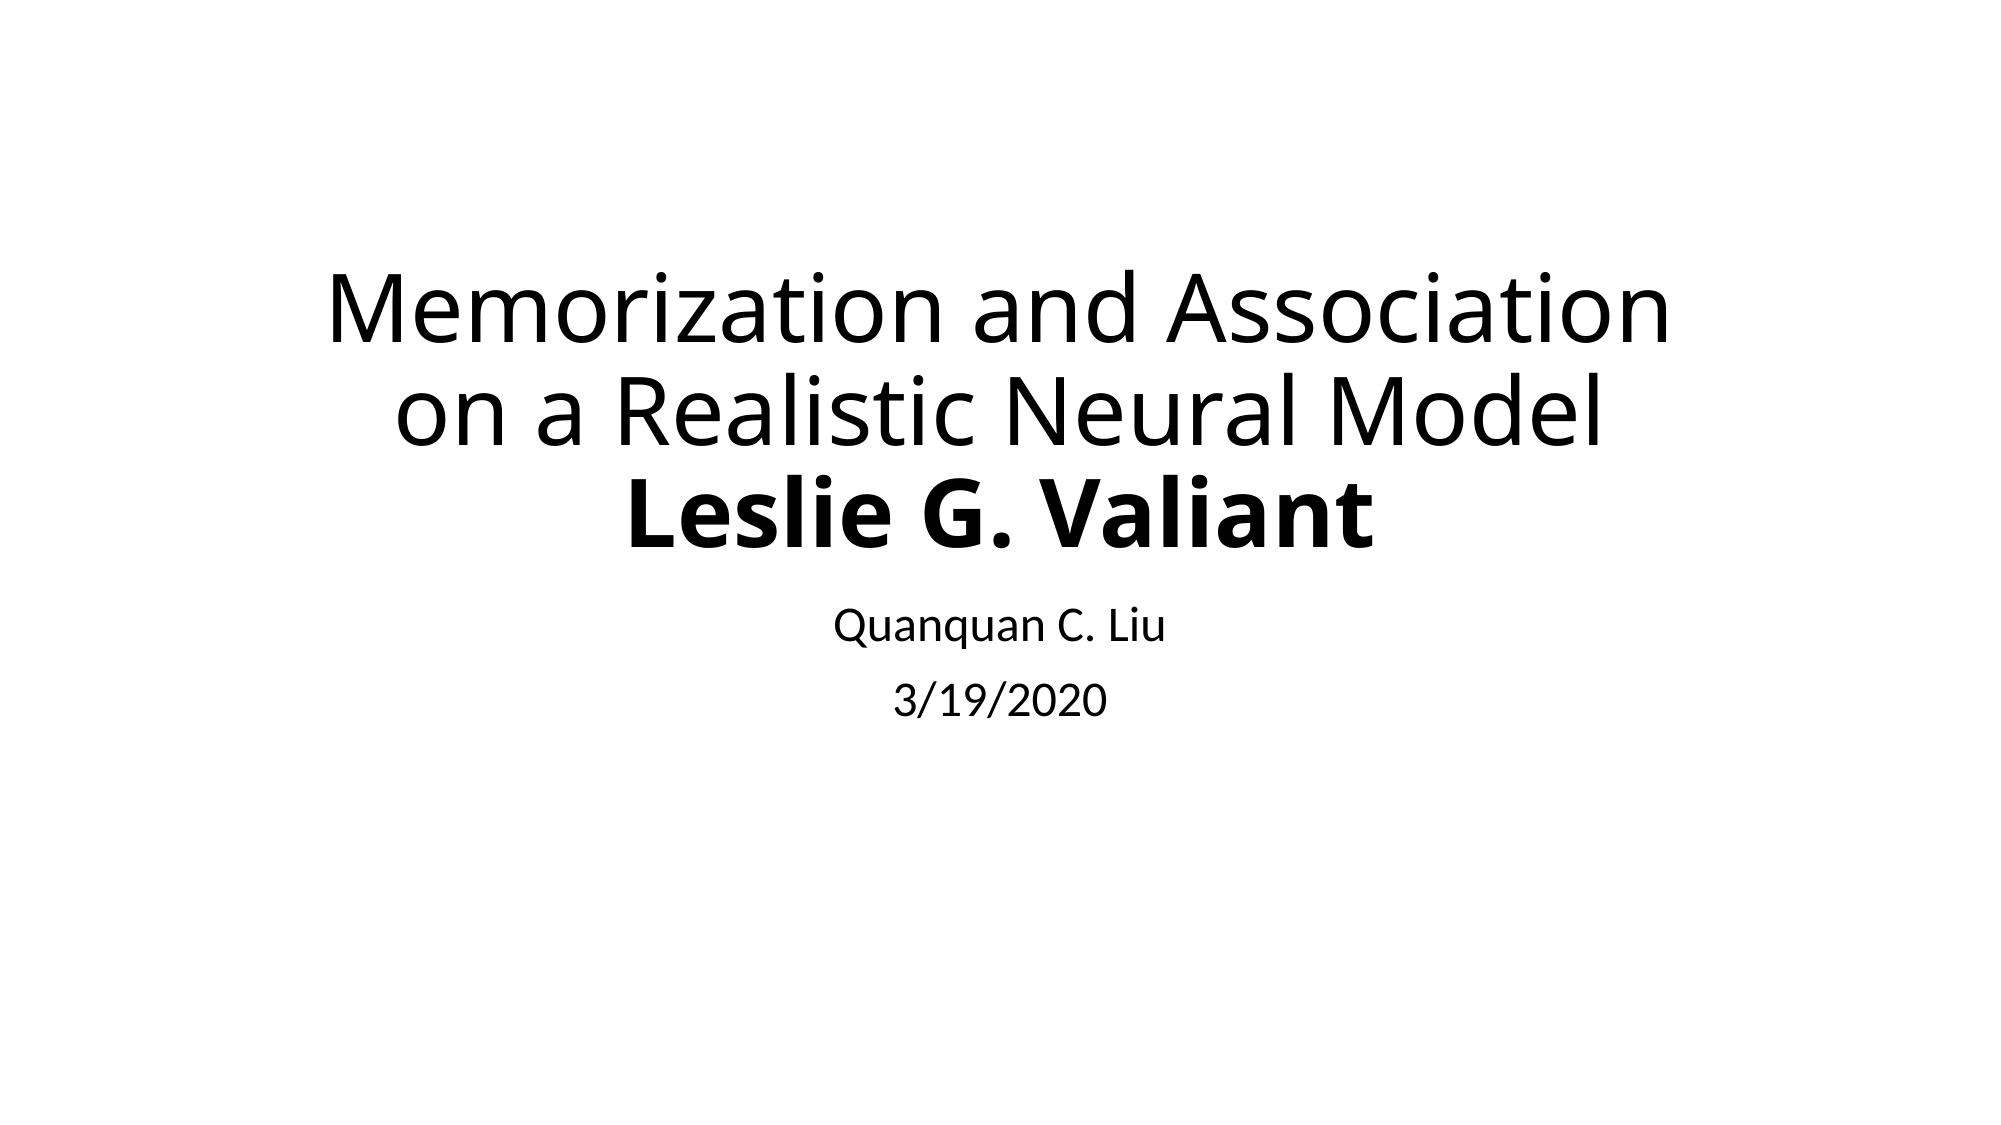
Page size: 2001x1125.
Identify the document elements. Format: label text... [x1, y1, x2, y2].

title Memorization and Association on a Realistic Neural Model Leslie G. Valiant [249, 184, 1750, 576]
subtitle Quanquan C. Liu 3/19/2020 [249, 590, 1750, 863]
